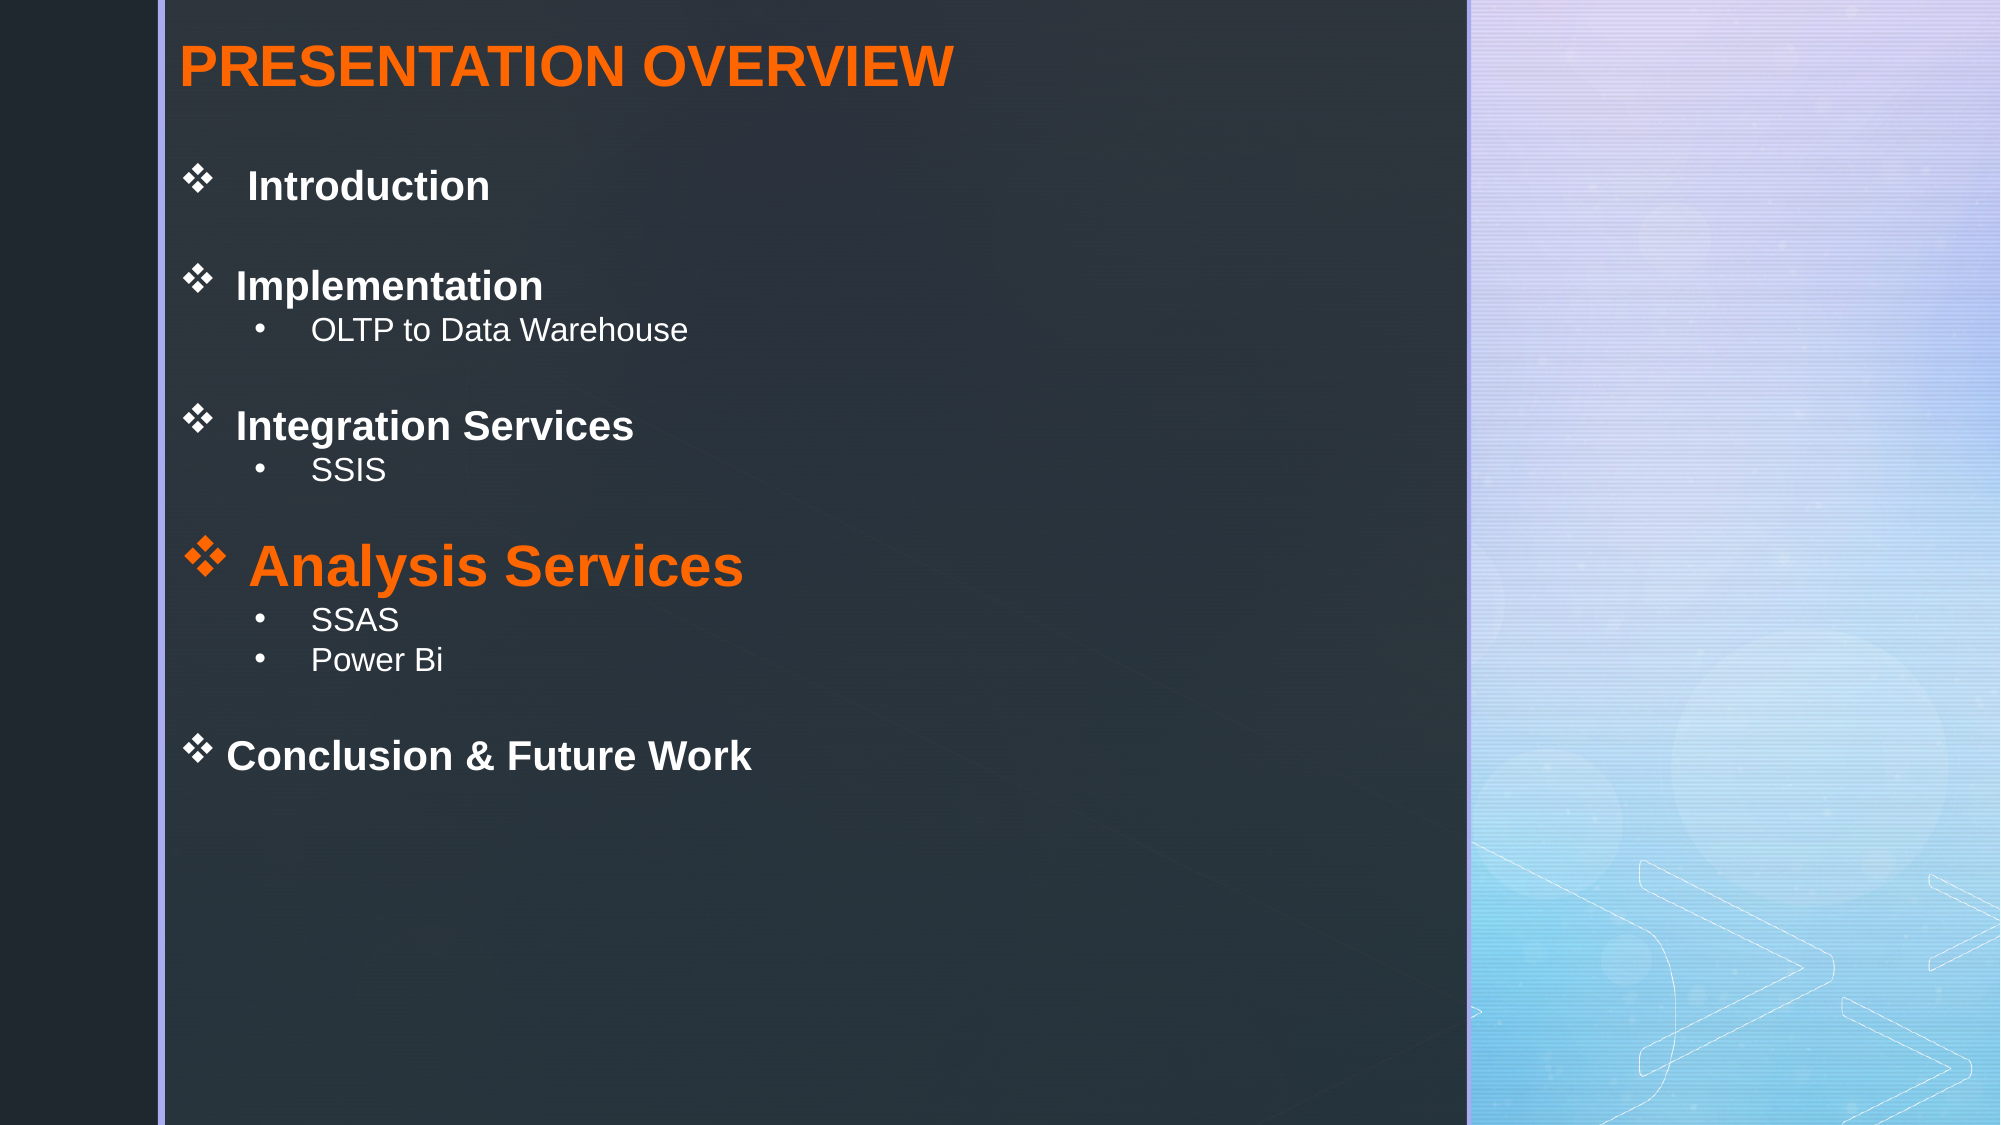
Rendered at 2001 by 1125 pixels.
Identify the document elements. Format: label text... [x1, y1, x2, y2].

text_box PRESENTATION OVERVIEW Introduction Implementation OLTP to Data Warehouse Integration Services SSIS Analysis Services SSAS Power Bi Conclusion & Future Work [164, 21, 1928, 876]
picture [1472, 0, 2001, 1125]
